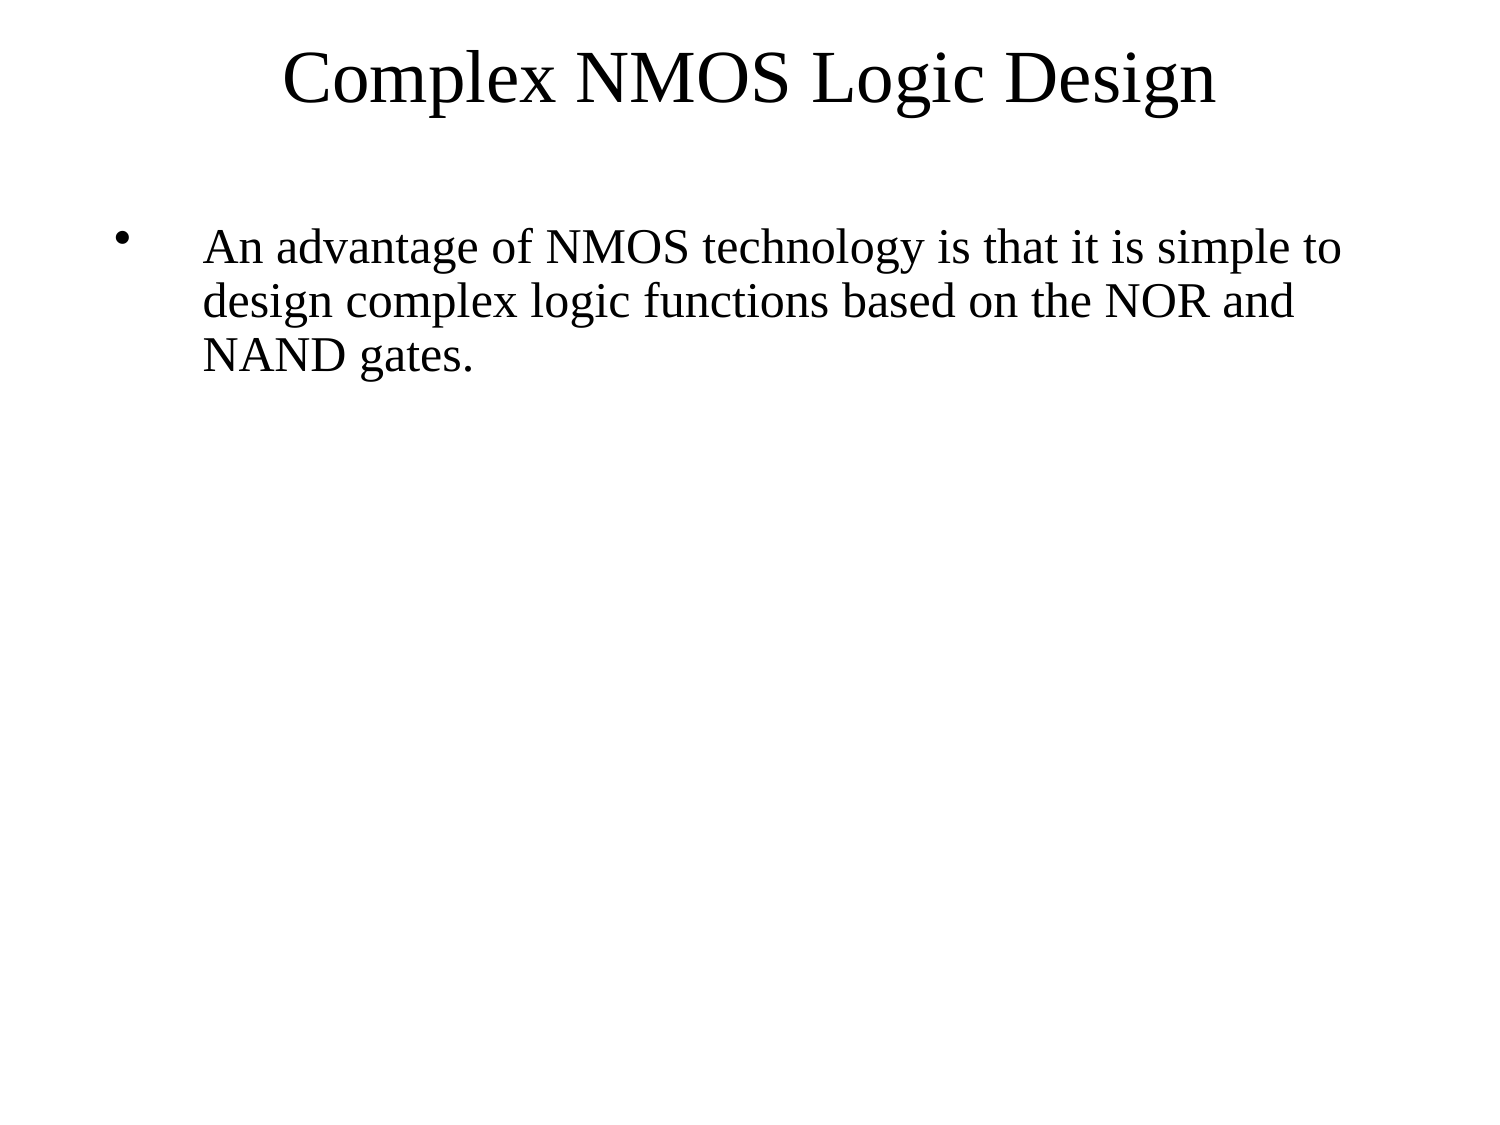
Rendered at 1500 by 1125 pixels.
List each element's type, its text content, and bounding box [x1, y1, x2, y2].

list An advantage of NMOS technology is that it is simple to design complex logic functions based on the NOR and NAND gates. [99, 212, 1376, 1013]
text_box Complex NMOS Logic Design [112, 0, 1388, 163]
